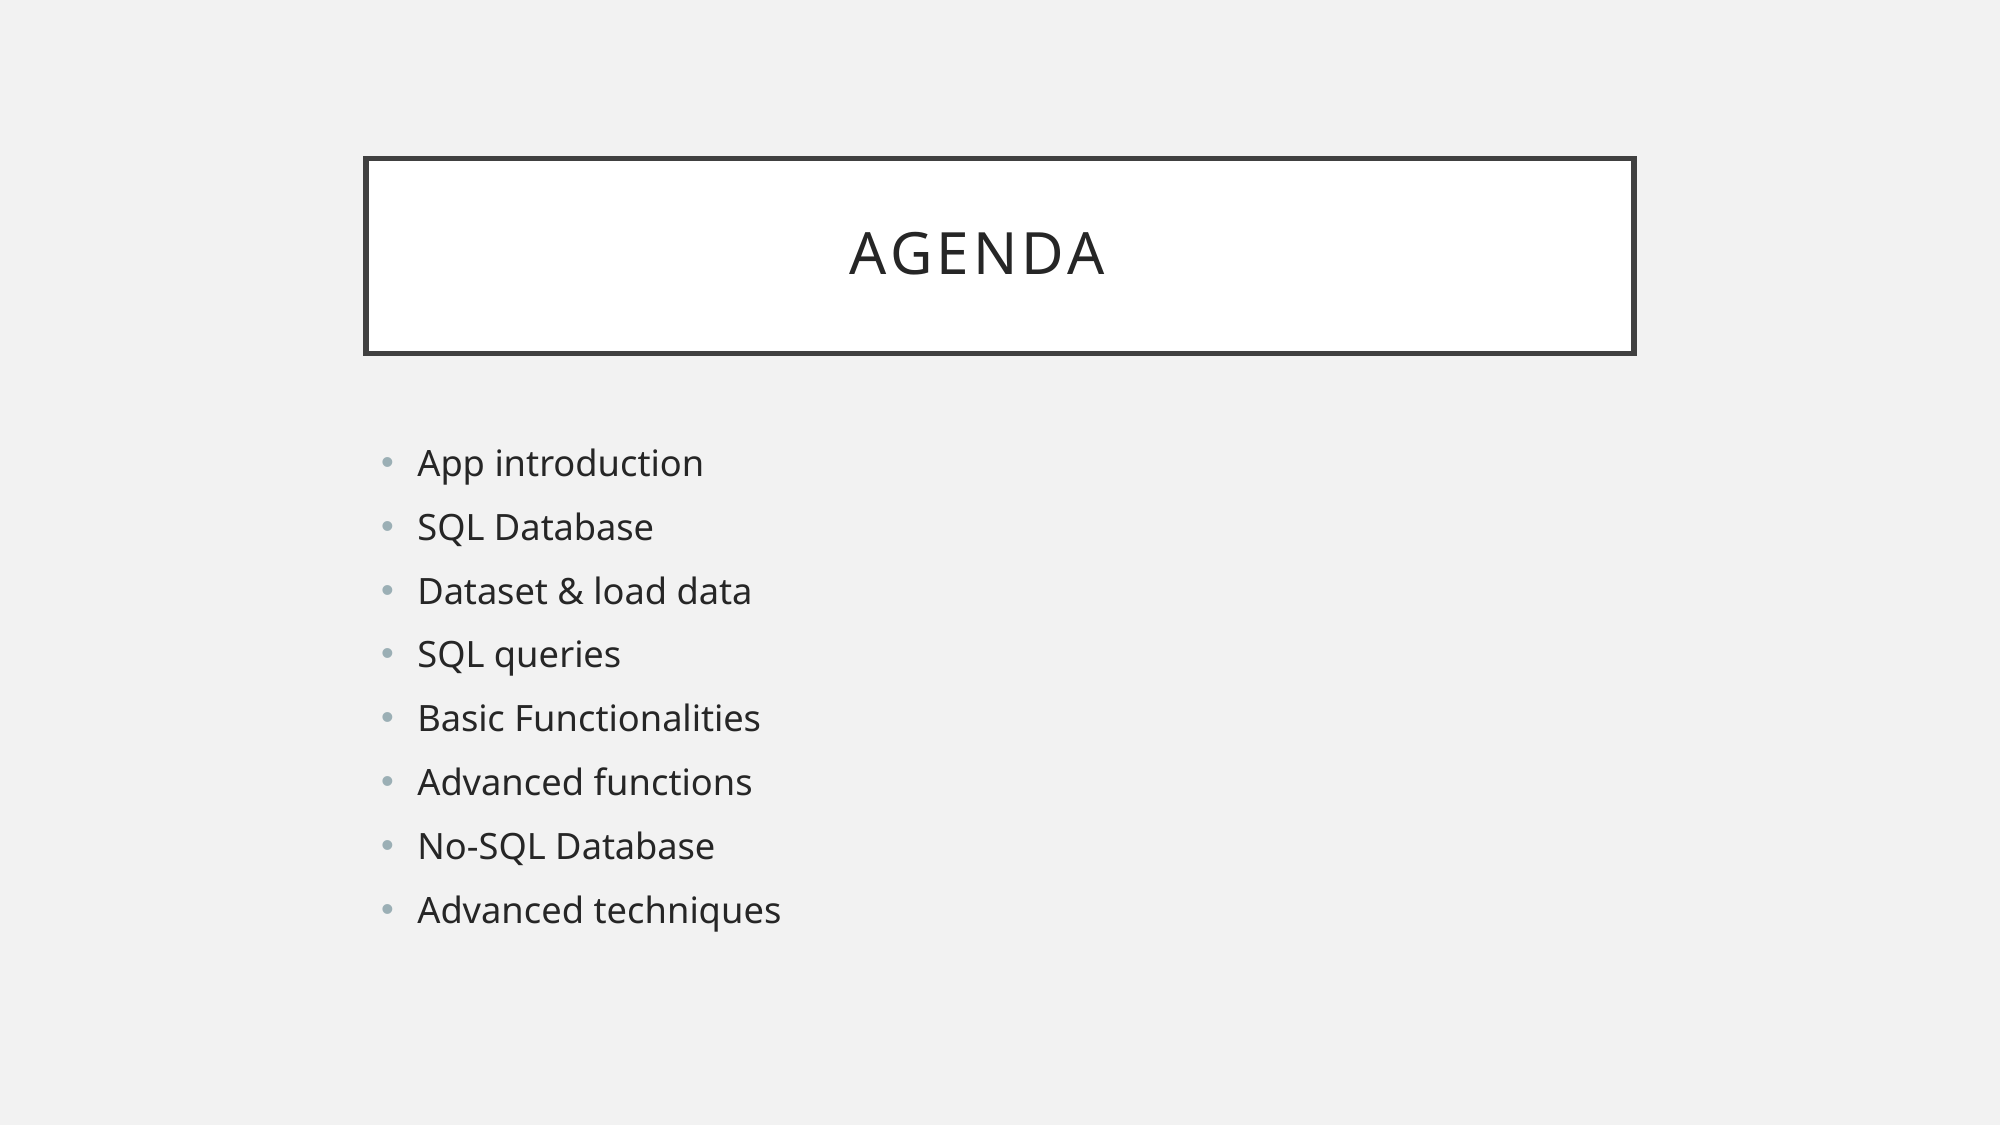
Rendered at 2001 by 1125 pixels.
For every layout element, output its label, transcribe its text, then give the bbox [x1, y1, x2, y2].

title Agenda [363, 156, 1637, 356]
list App introduction SQL Database Dataset & load data SQL queries Basic Functionalities Advanced functions No-SQL Database Advanced techniques [366, 432, 1634, 942]
